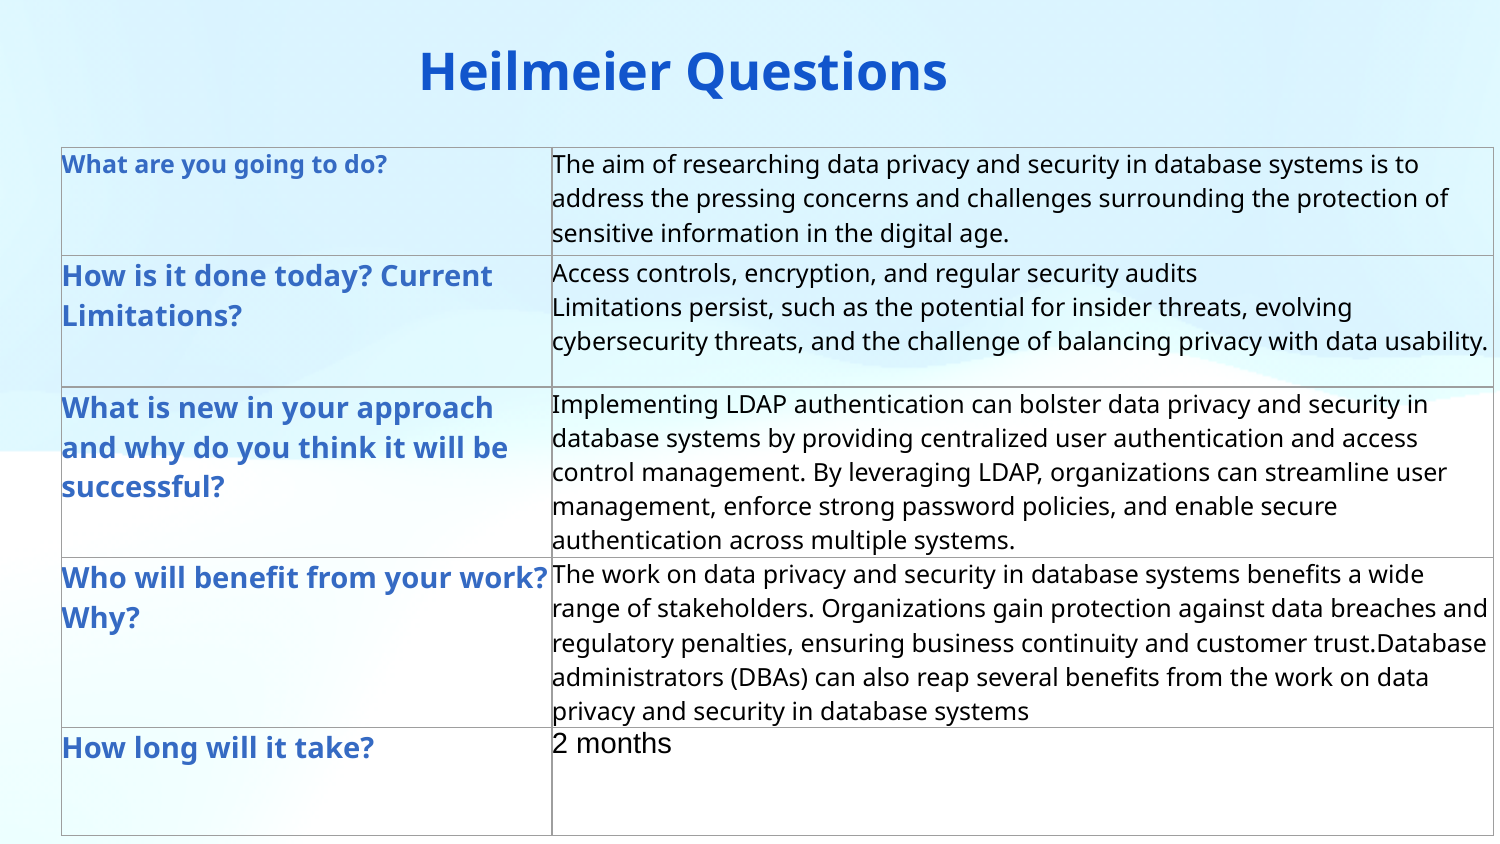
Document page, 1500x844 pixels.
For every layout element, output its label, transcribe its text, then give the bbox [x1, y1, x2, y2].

title Heilmeier Questions [50, 22, 1317, 118]
table_cell Who will benefit from your work? Why? [62, 558, 551, 727]
table_header What are you going to do? [62, 148, 551, 255]
table_header The aim of researching data privacy and security in database systems is to address the pressing concerns and challenges surrounding the protection of sensitive information in the digital age. [553, 148, 1493, 255]
table_cell How long will it take? [62, 728, 551, 835]
table_cell 2 months [553, 728, 1493, 835]
picture [0, 0, 1500, 844]
table_cell The work on data privacy and security in database systems benefits a wide range of stakeholders. Organizations gain protection against data breaches and regulatory penalties, ensuring business continuity and customer trust.Database administrators (DBAs) can also reap several benefits from the work on data privacy and security in database systems [553, 558, 1493, 727]
table_cell How is it done today? Current Limitations? [62, 256, 551, 386]
table_cell Implementing LDAP authentication can bolster data privacy and security in database systems by providing centralized user authentication and access control management. By leveraging LDAP, organizations can streamline user management, enforce strong password policies, and enable secure authentication across multiple systems. [553, 388, 1493, 557]
table_cell Access controls, encryption, and regular security audits Limitations persist, such as the potential for insider threats, evolving cybersecurity threats, and the challenge of balancing privacy with data usability. [553, 256, 1493, 386]
table_cell What is new in your approach and why do you think it will be successful? [62, 388, 551, 557]
